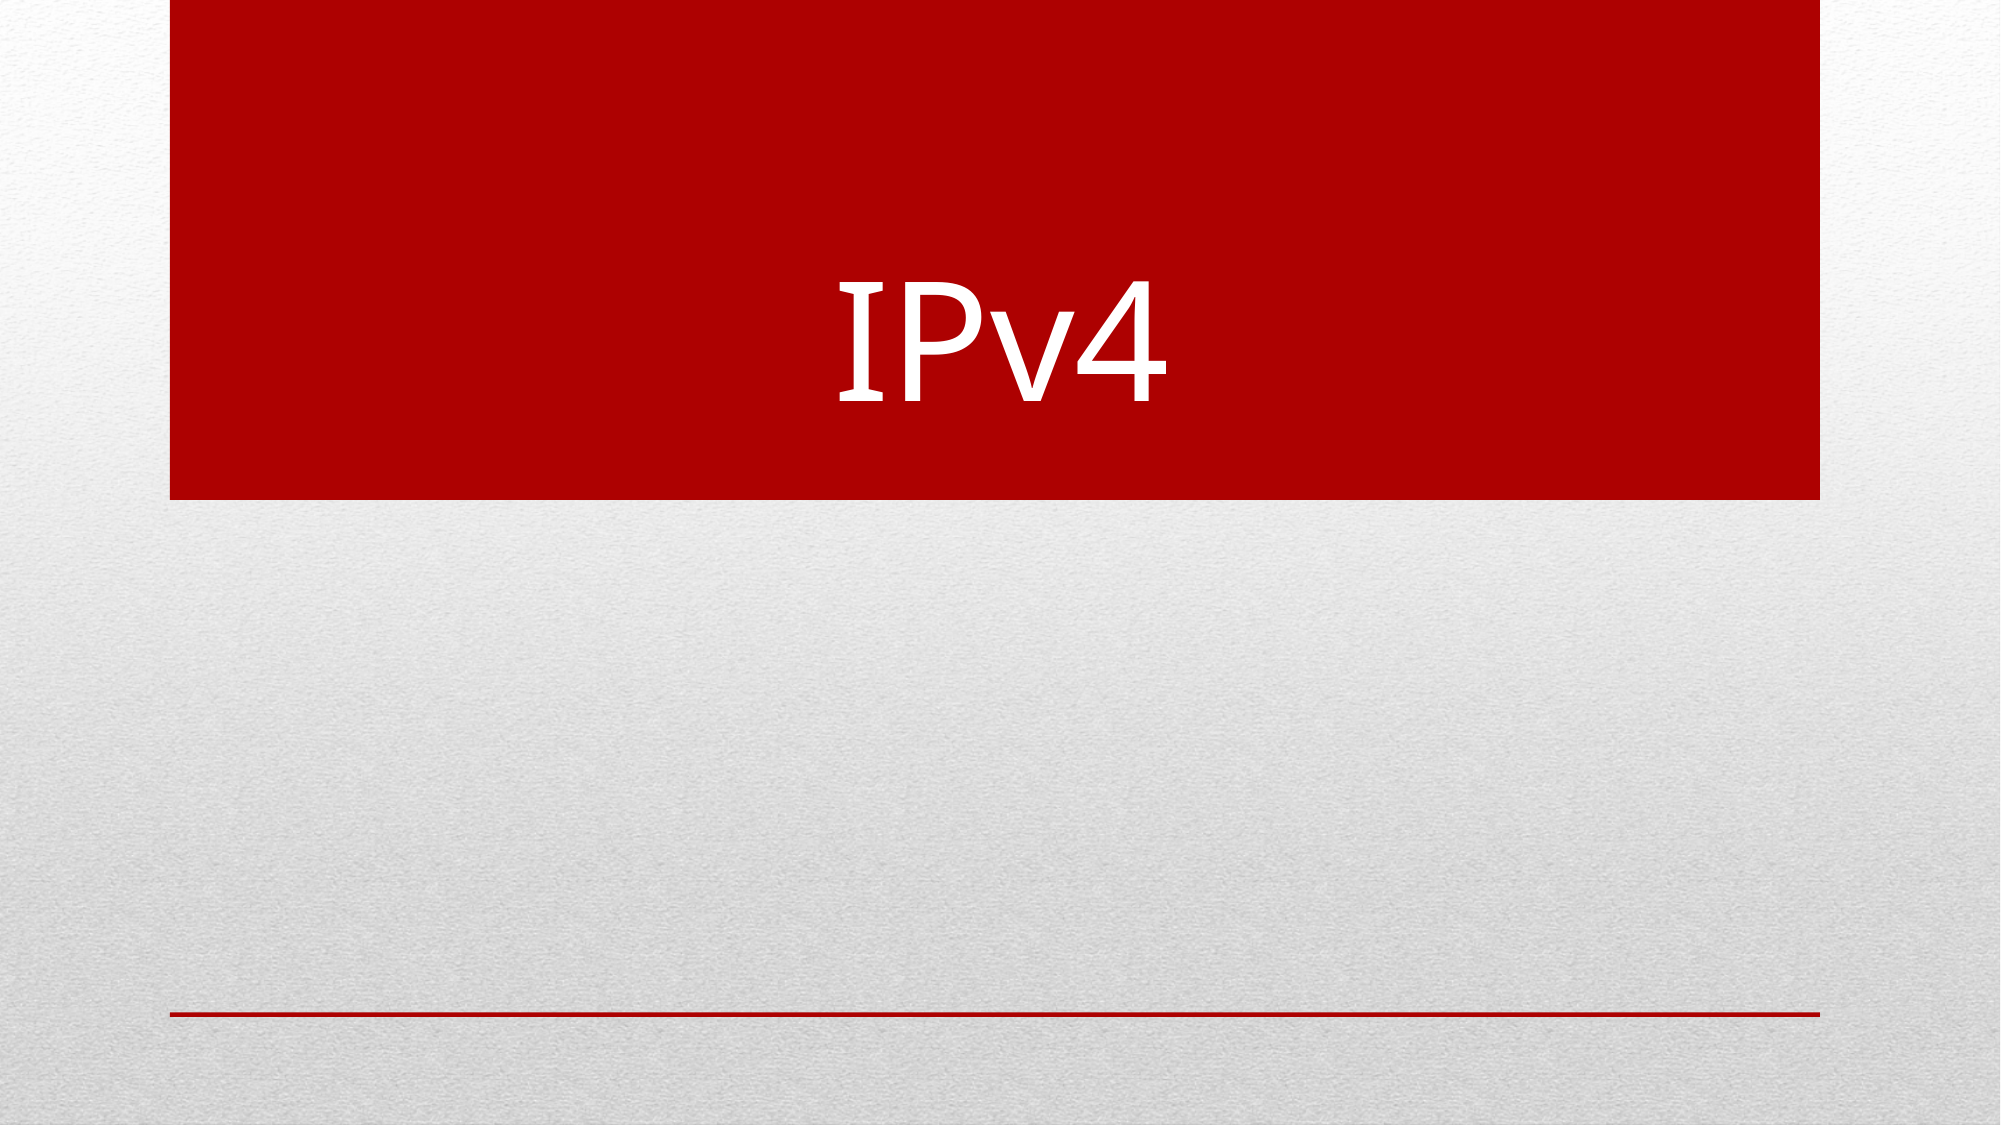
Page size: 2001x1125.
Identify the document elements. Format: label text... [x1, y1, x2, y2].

title IPv4 [252, 222, 1753, 443]
